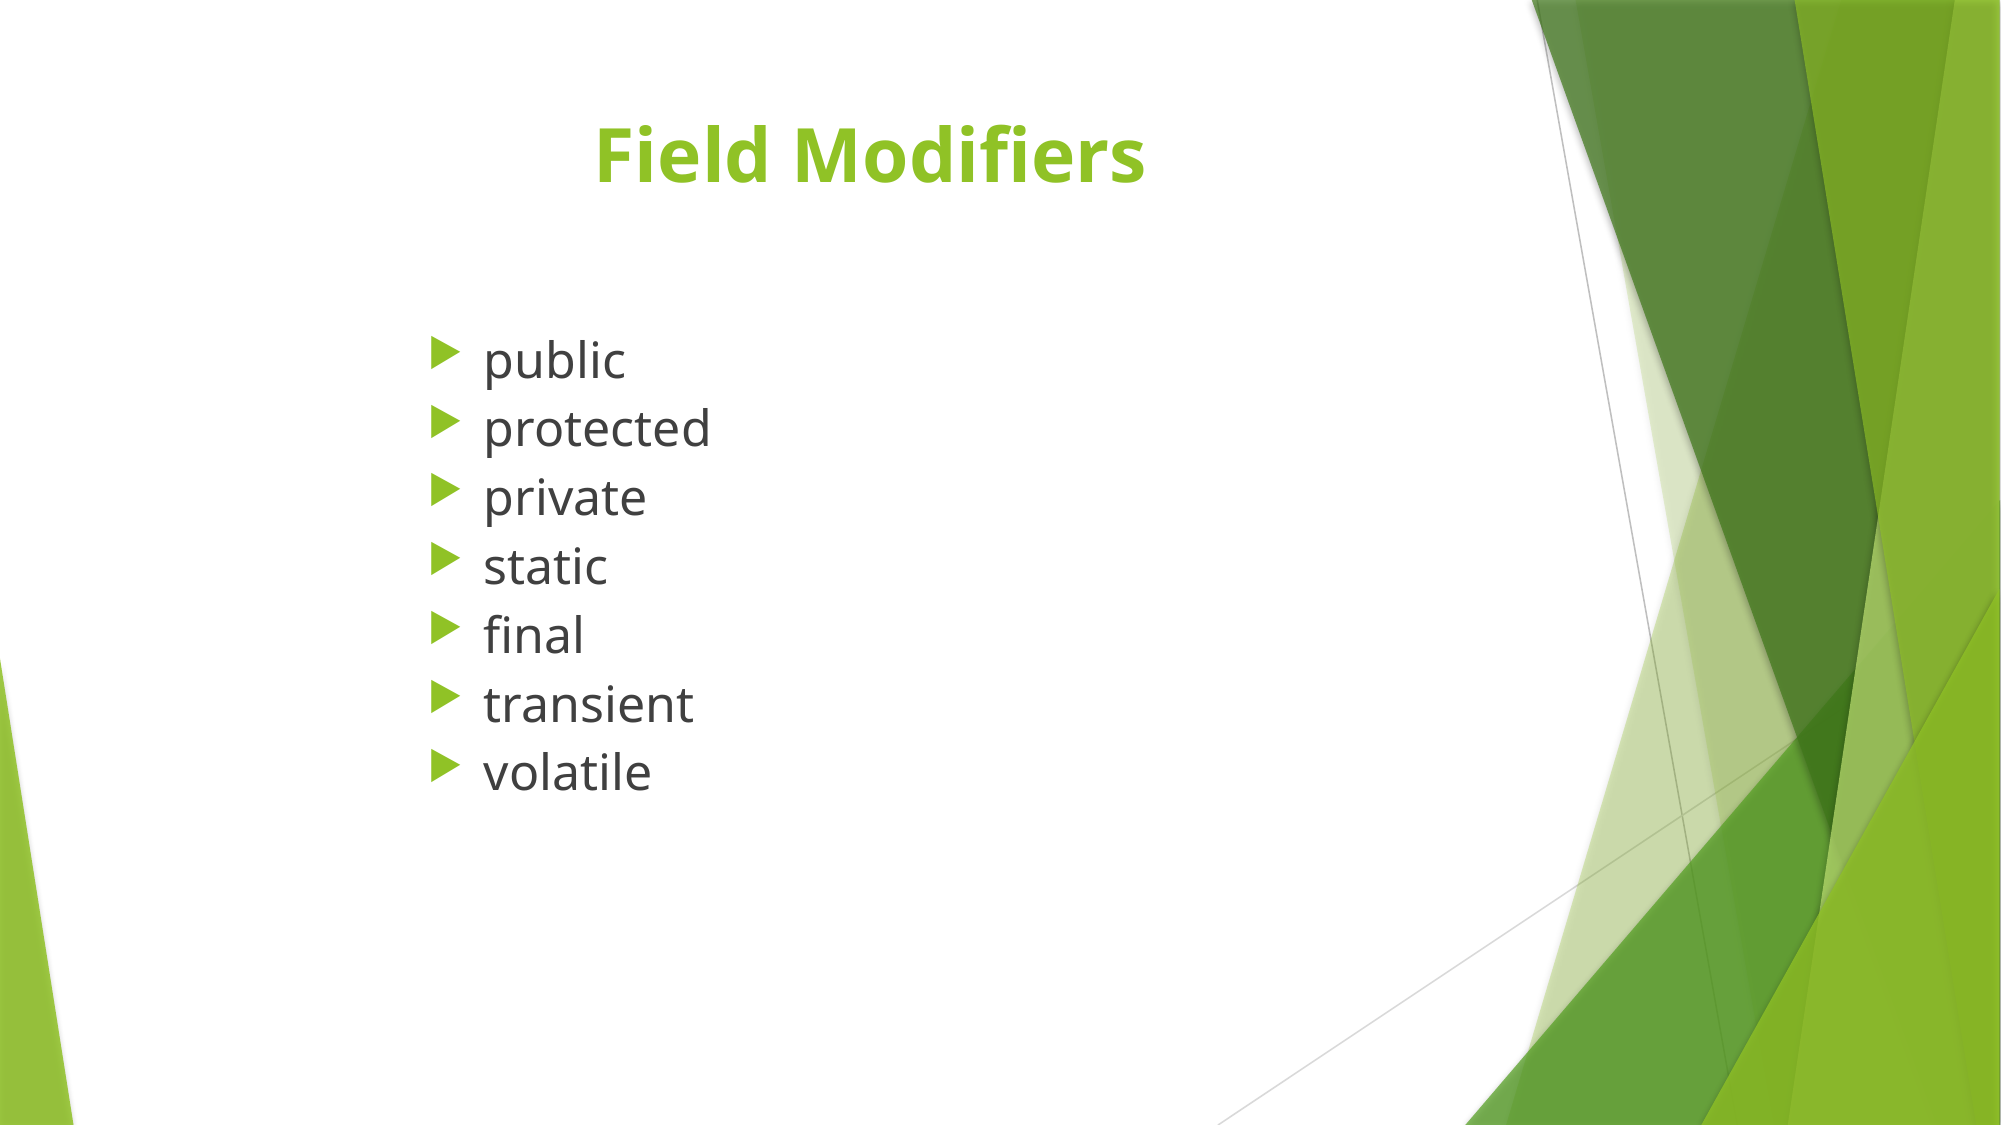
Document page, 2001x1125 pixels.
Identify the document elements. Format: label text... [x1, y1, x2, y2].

list public protected private static final transient volatile [412, 263, 1394, 901]
title Field Modifiers [350, 99, 1392, 263]
